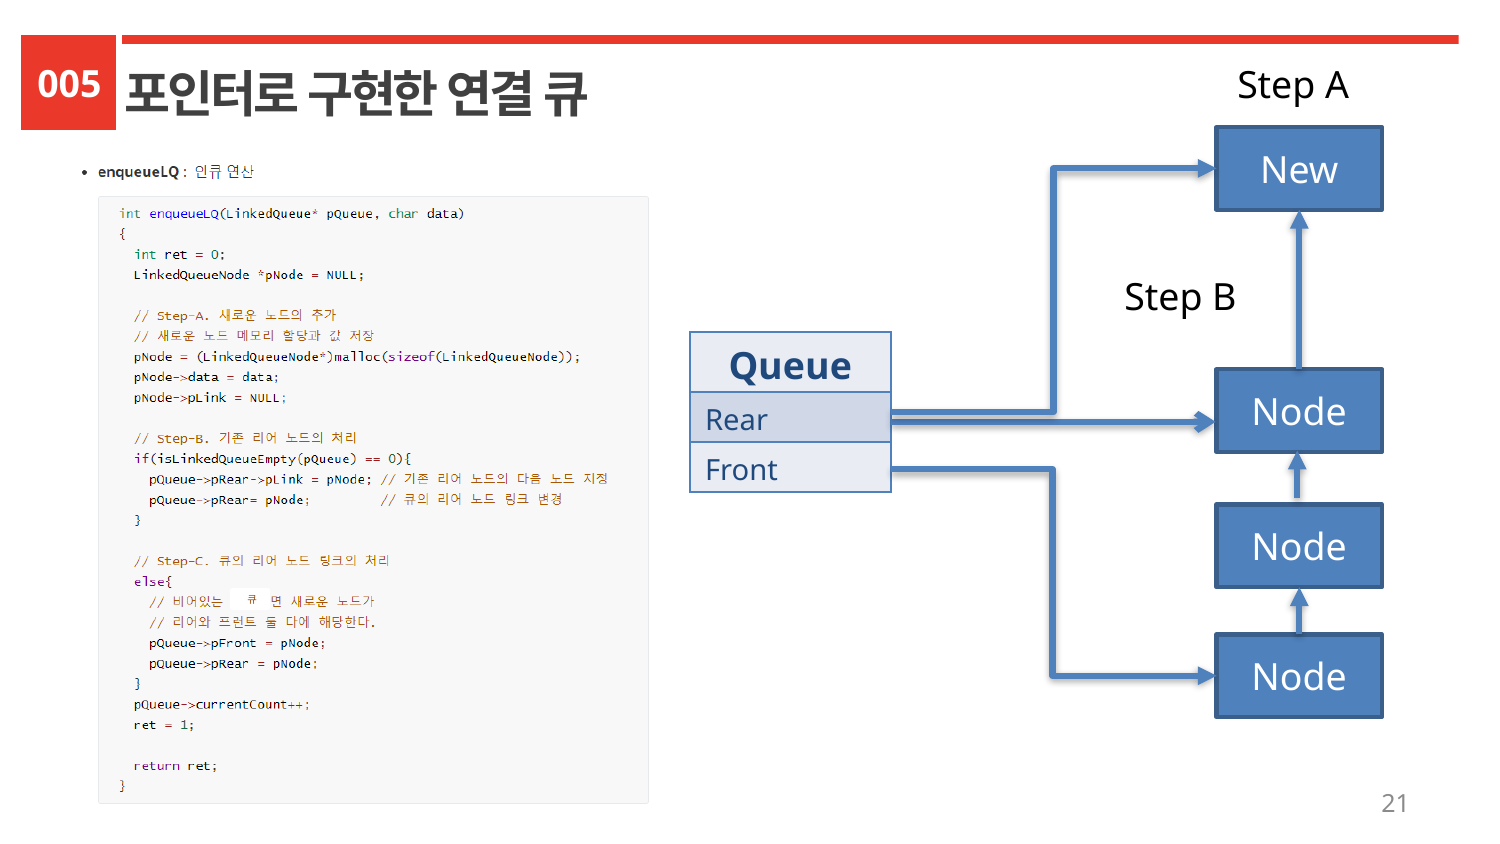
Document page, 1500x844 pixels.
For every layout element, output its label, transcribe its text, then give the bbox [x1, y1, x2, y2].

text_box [890, 168, 1217, 413]
picture [76, 163, 659, 813]
text_box Step B [1221, 265, 1287, 326]
table_cell Front [691, 443, 890, 491]
text_box 포인터로 구현한 연결 큐 [126, 54, 691, 130]
table_cell Rear [691, 393, 890, 441]
text_box Node [1214, 367, 1384, 454]
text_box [15, 35, 123, 130]
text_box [890, 468, 1217, 676]
text_box Step A [1222, 54, 1400, 114]
text_box New [1214, 125, 1384, 212]
table_header Queue [691, 333, 885, 391]
text_box Node [1214, 632, 1384, 719]
slide_number 21 [1074, 782, 1425, 827]
text_box [120, 33, 1461, 46]
text_box Node [1221, 502, 1384, 589]
